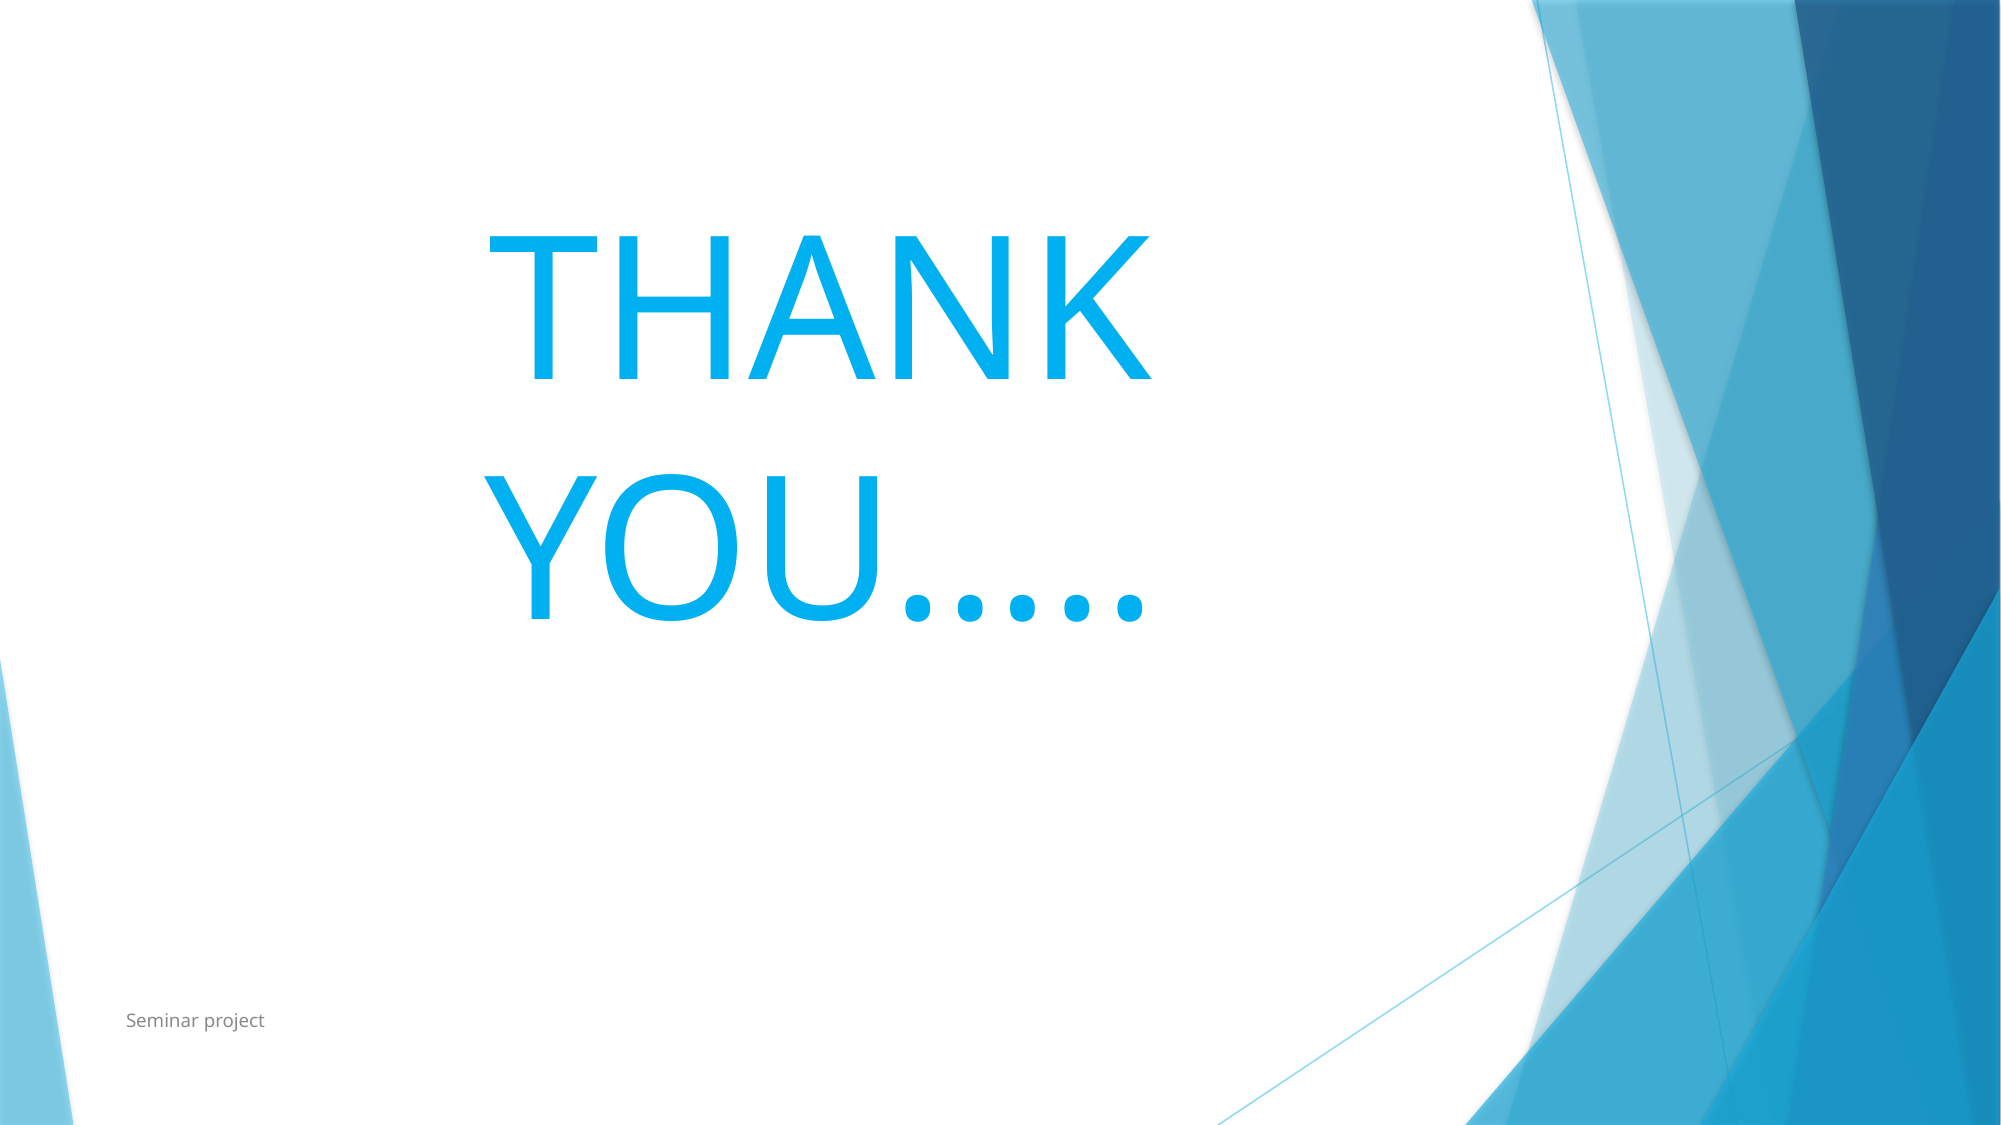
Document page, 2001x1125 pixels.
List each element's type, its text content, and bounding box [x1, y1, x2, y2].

footer Seminar project [111, 991, 1145, 1051]
title THANK YOU….. [124, 417, 1517, 667]
